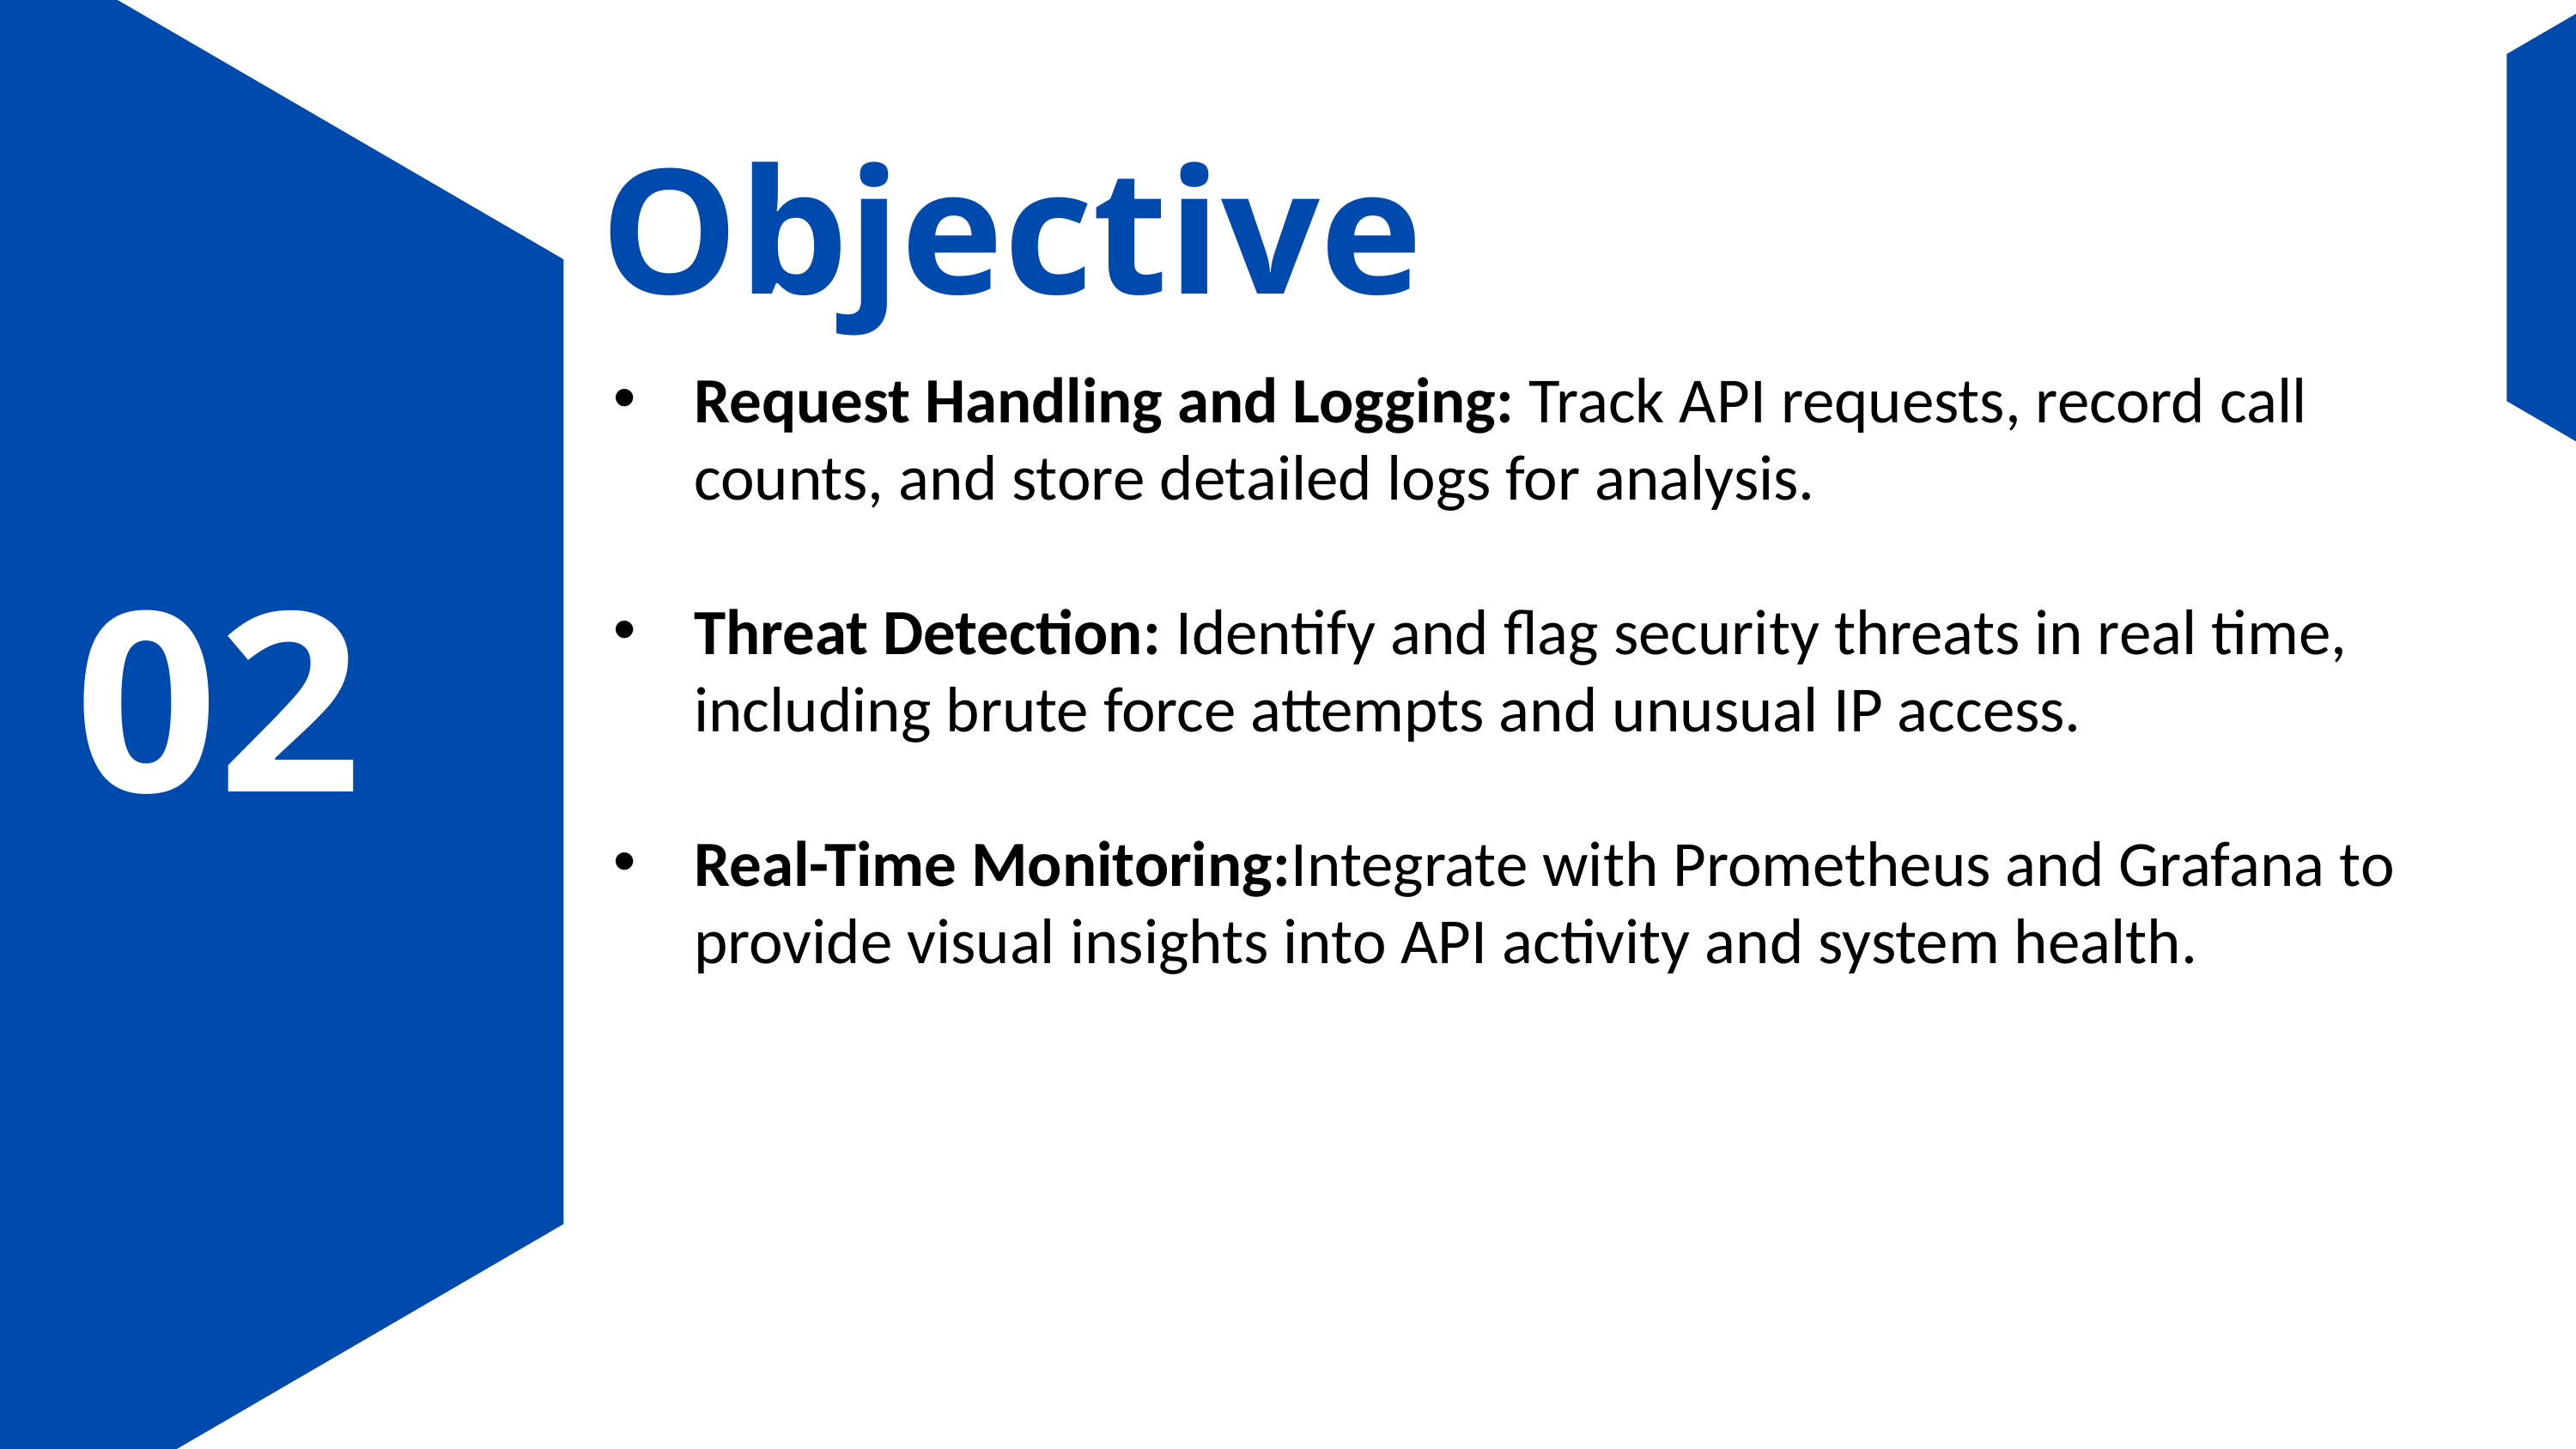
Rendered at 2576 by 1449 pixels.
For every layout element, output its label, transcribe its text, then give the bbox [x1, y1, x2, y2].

text_box Objective [600, 155, 1749, 330]
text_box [2506, 0, 2576, 575]
text_box Request Handling and Logging: Track API requests, record call counts, and store detailed logs for analysis. Threat Detection: Identify and flag security threats in real time, including brute force attempts and unusual IP access. Real-Time Monitoring:Integrate with Prometheus and Grafana to provide visual insights into API activity and system health. [600, 352, 2447, 1215]
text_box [0, 0, 564, 1449]
